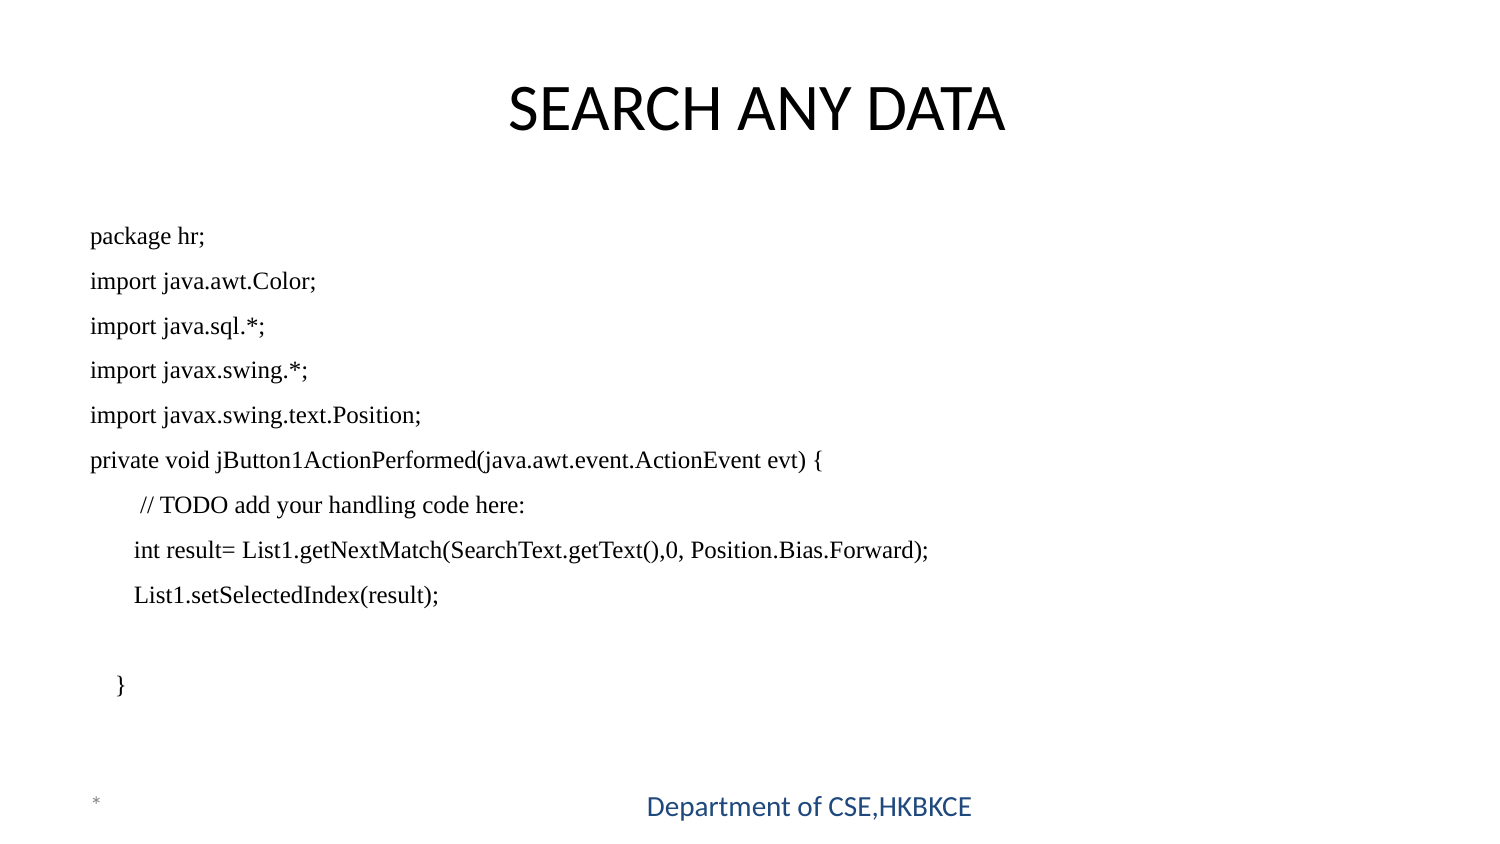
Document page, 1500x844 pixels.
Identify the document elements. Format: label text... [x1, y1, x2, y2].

text_box * [75, 782, 425, 828]
text_box Department of CSE,HKBKCE [512, 782, 988, 828]
title SEARCH ANY DATA [75, 33, 1425, 175]
list package hr; import java.awt.Color; import java.sql.*; import javax.swing.*; import javax.swing.text.Position; private void jButton1ActionPerformed(java.awt.event.ActionEvent evt) { // TODO add your handling code here: int result= List1.getNextMatch(SearchText.getText(),0, Position.Bias.Forward); List1.setSelectedIndex(result); } [75, 196, 1425, 754]
